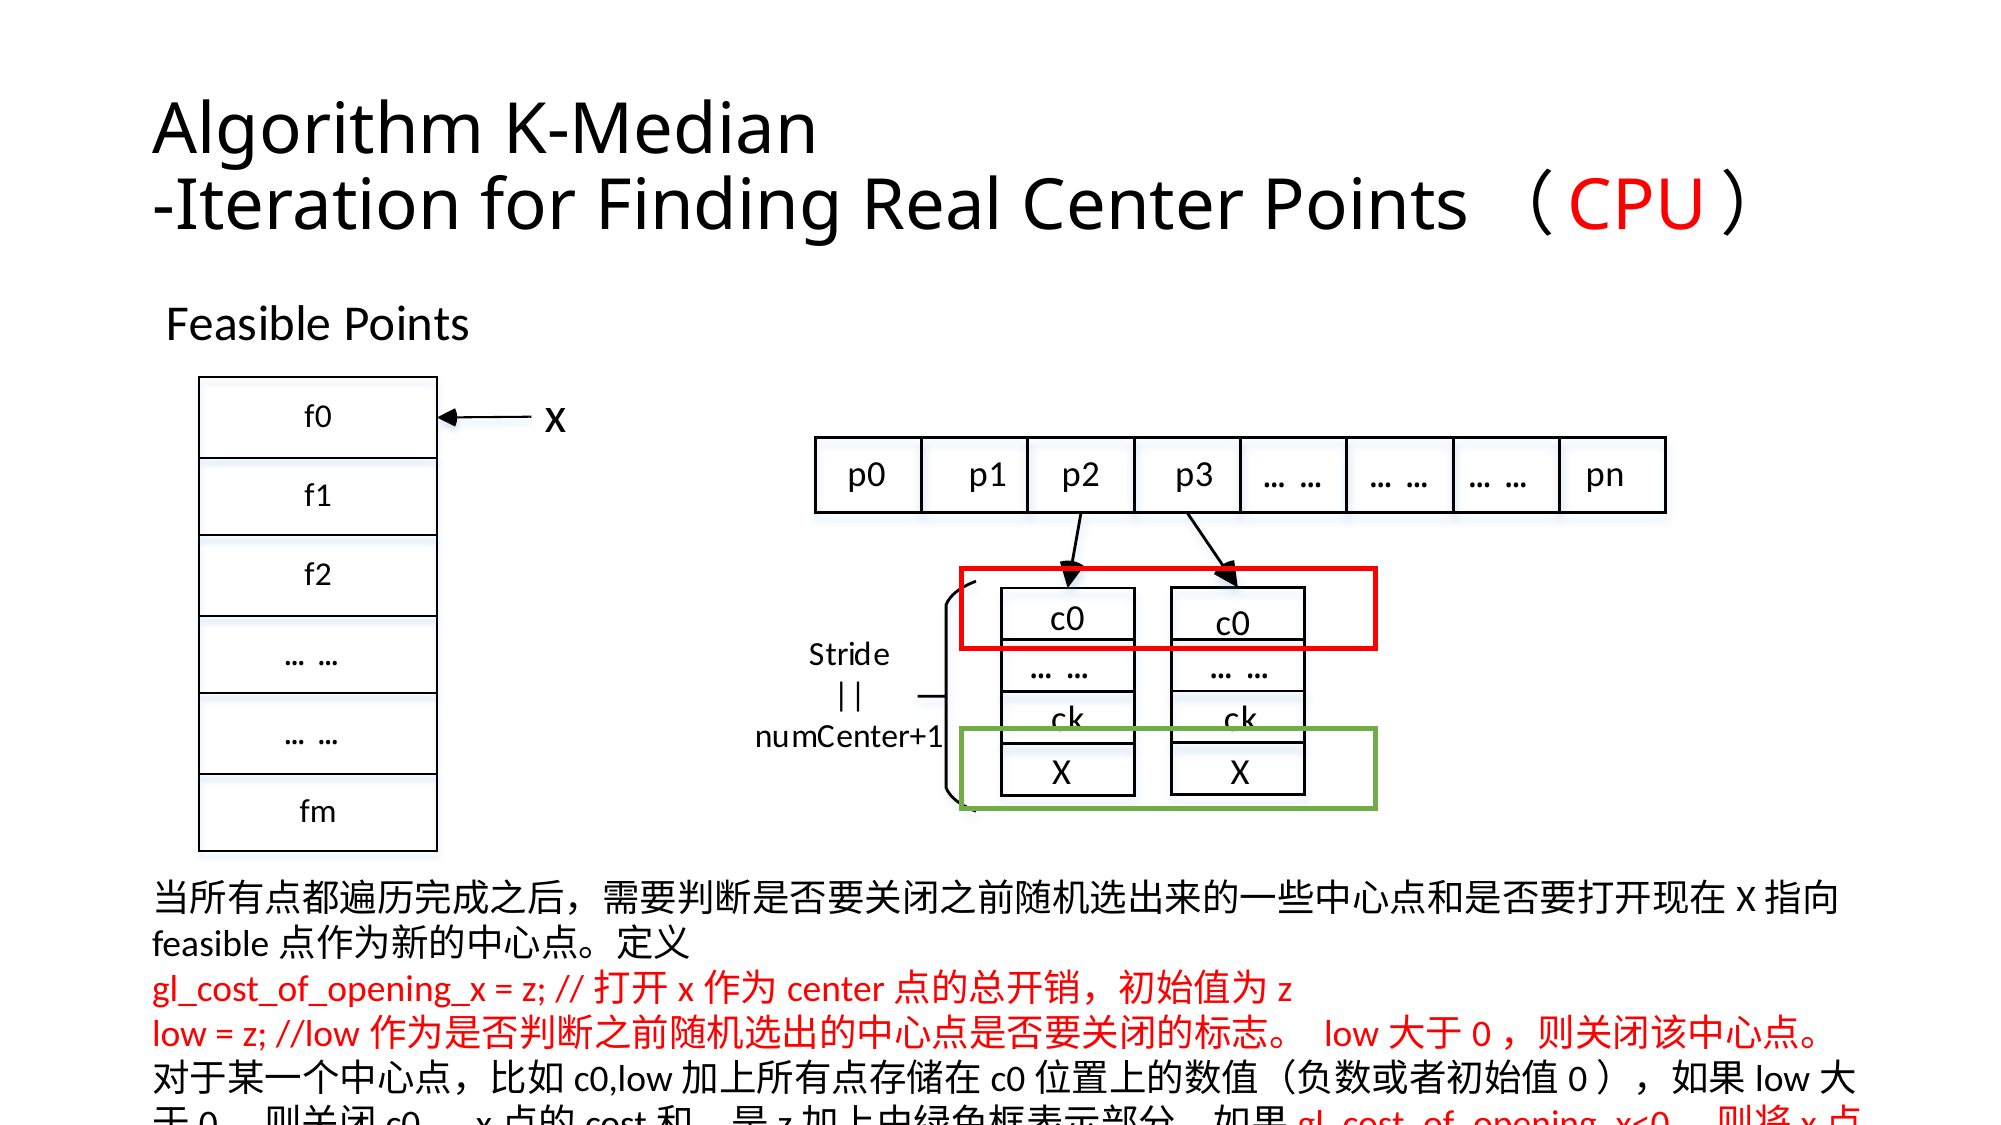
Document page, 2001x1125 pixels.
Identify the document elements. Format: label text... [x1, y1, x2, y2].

picture [733, 428, 1679, 832]
picture [137, 277, 593, 867]
text_box 当所有点都遍历完成之后，需要判断是否要关闭之前随机选出来的一些中心点和是否要打开现在X指向feasible点作为新的中心点。定义 gl_cost_of_opening_x = z; //打开x作为center点的总开销，初始值为z low = z; //low作为是否判断之前随机选出的中心点是否要关闭的标志。 low大于0，则关闭该中心点。 对于某一个中心点，比如c0,low加上所有点存储在c0位置上的数值（负数或者初始值0），如果low大于0，则关闭c0。x点的cost和，是z加上由绿色框表示部分。如果gl_cost_of_opening_x<0，则将x点作为新的中心点打开。指向那些已关闭的中心点的点重新定向到x。程序返回gl_cost_of_opening_x的绝对值。X指向下一个点，进行新一轮迭代。 [137, 866, 1896, 1125]
title Algorithm K-Median -Iteration for Finding Real Center Points（CPU） [137, 59, 1863, 278]
